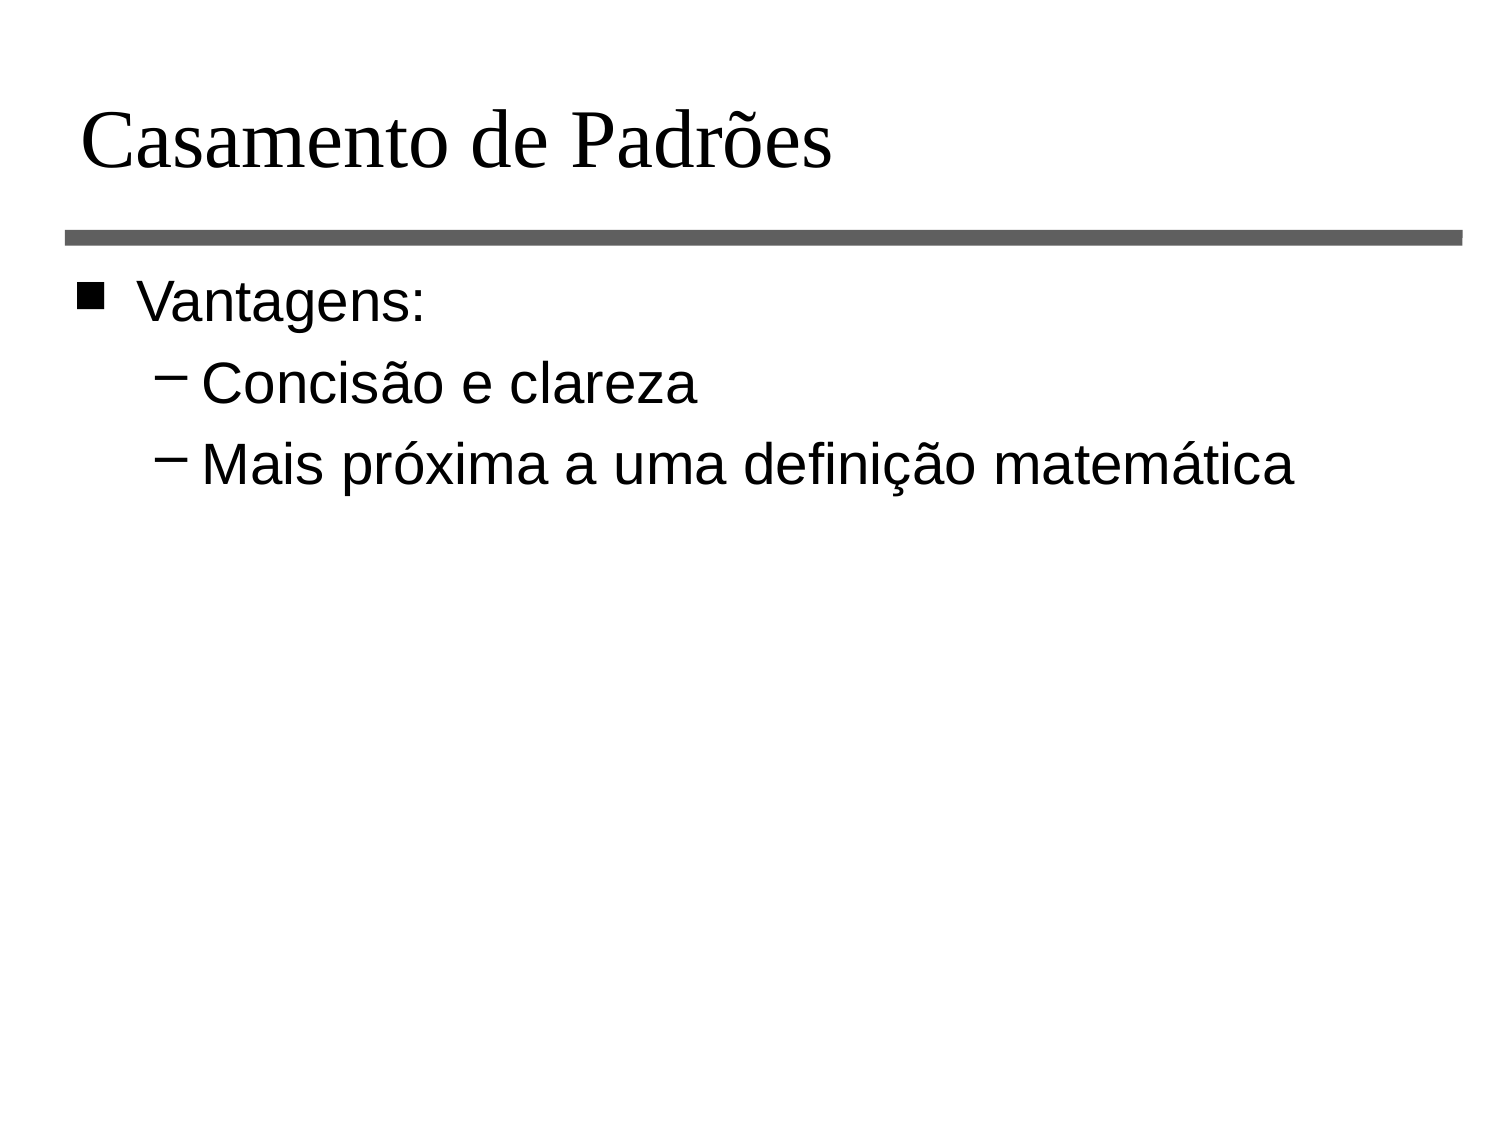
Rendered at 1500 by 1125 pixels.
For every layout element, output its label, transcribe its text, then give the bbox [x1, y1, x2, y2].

title Casamento de Padrões [64, 43, 1463, 225]
list Vantagens: Concisão e clareza Mais próxima a uma definição matemática [64, 255, 1463, 1035]
